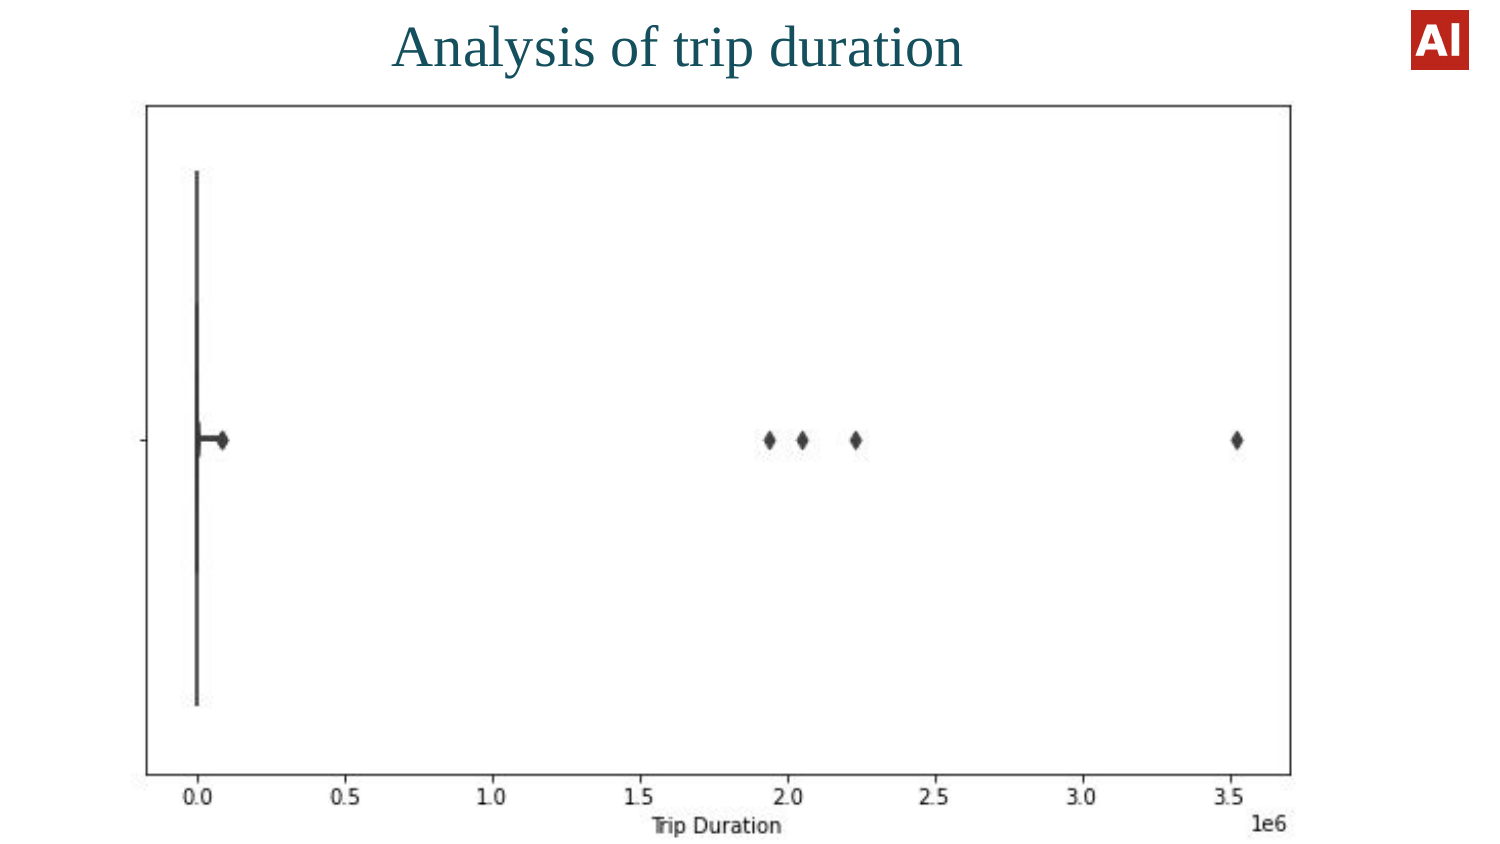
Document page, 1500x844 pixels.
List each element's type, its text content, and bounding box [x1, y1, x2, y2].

picture [99, 85, 1374, 844]
text_box Analysis of trip duration [0, 0, 1050, 86]
picture [1411, 10, 1469, 70]
